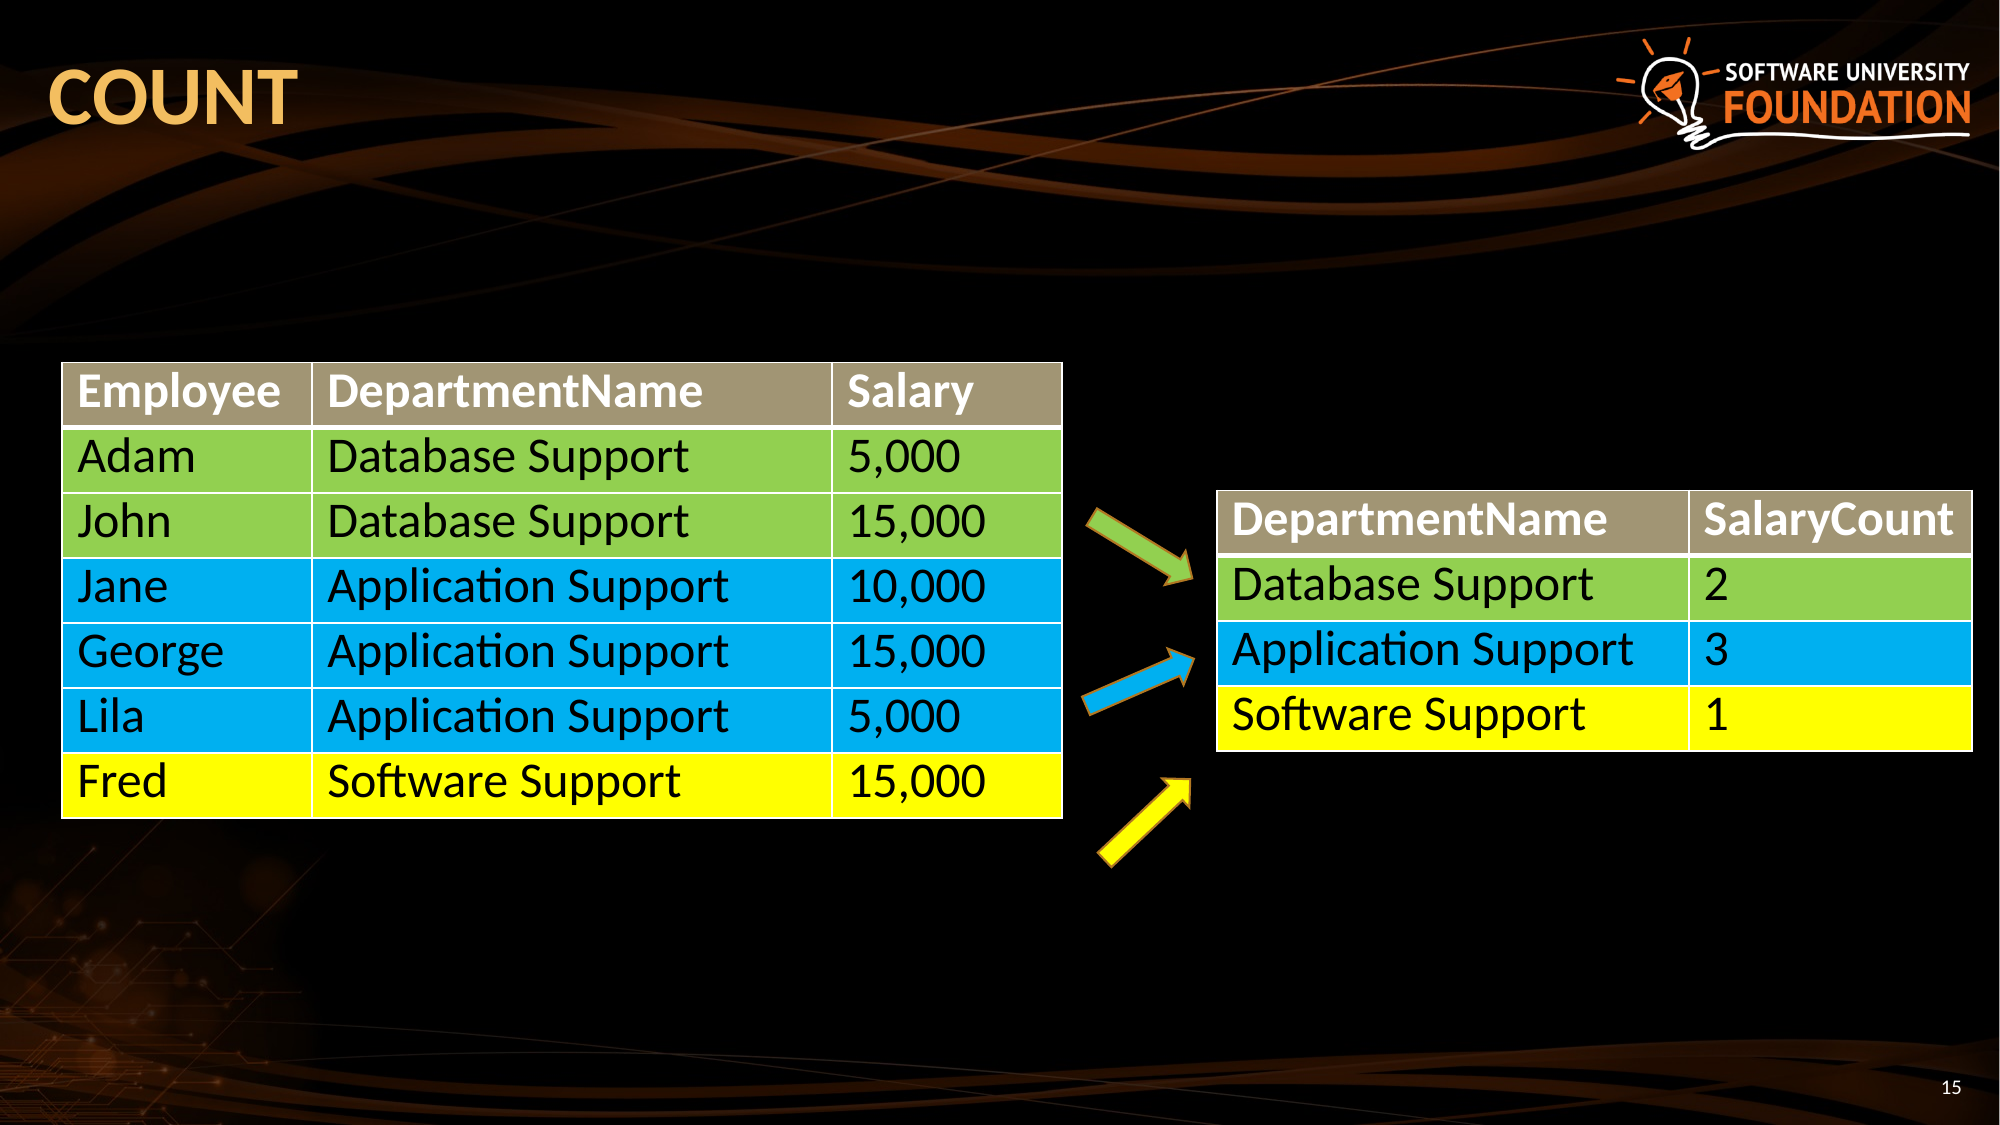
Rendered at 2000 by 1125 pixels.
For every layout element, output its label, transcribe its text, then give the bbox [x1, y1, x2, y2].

table_cell 10,000 [833, 559, 1061, 622]
table_cell Software Support [1218, 687, 1688, 750]
table_header Salary [833, 363, 1061, 425]
text_box [1085, 507, 1194, 587]
text_box [1096, 777, 1192, 869]
text_box [1080, 646, 1196, 717]
table_header DepartmentName [1218, 491, 1688, 553]
table_cell 5,000 [833, 430, 1061, 492]
table_cell 15,000 [833, 754, 1061, 817]
table_header DepartmentName [313, 363, 831, 425]
table_cell Database Support [313, 494, 831, 557]
table_cell John [63, 494, 311, 557]
picture [0, 0, 2000, 1125]
table_cell Application Support [313, 559, 831, 622]
table_cell Application Support [313, 624, 831, 687]
table_cell 15,000 [833, 624, 1061, 687]
table_cell 2 [1690, 558, 1971, 620]
table_cell 3 [1690, 622, 1971, 685]
table_cell Application Support [1218, 622, 1688, 685]
table_cell 1 [1690, 687, 1971, 750]
title COUNT [30, 6, 1602, 189]
table_cell Fred [63, 754, 311, 817]
table_cell Software Support [313, 754, 831, 817]
table_cell Database Support [313, 430, 831, 492]
table_cell Adam [63, 430, 311, 492]
table_cell 5,000 [833, 689, 1061, 752]
slide_number 15 [1897, 1070, 1968, 1103]
table_cell Jane [63, 559, 311, 622]
table_cell George [63, 624, 311, 687]
table_header Employee [63, 363, 311, 425]
table_header SalaryCount [1690, 491, 1971, 553]
table_cell Database Support [1218, 558, 1688, 620]
table_cell 15,000 [833, 494, 1061, 557]
table_cell Lila [63, 689, 311, 752]
table_cell Application Support [313, 689, 831, 752]
